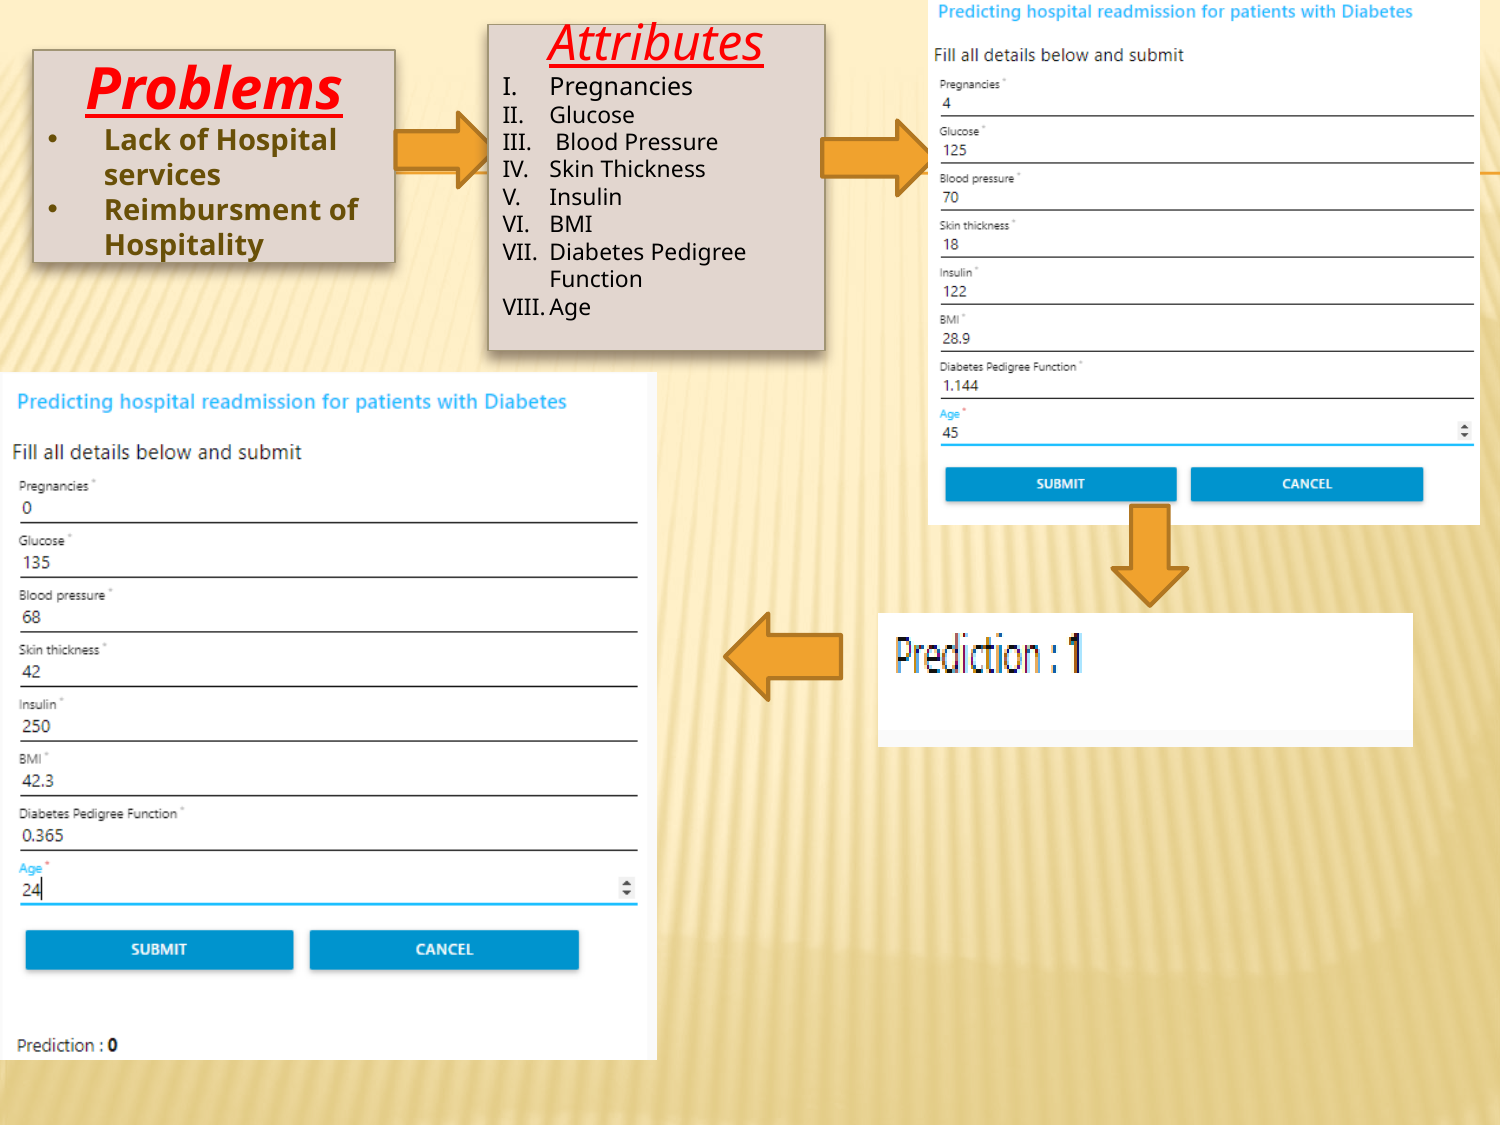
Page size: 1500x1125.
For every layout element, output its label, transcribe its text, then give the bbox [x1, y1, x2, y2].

text_box [1110, 543, 1190, 608]
text_box [820, 118, 918, 198]
text_box Attributes Pregnancies Glucose Blood Pressure Skin Thickness Insulin BMI Diabetes Pedigree Function Age [487, 24, 826, 351]
picture [928, 0, 1480, 526]
text_box [393, 110, 477, 190]
text_box Problems Lack of Hospital services Reimbursment of Hospitality [32, 49, 396, 263]
picture [878, 613, 1413, 747]
picture [0, 372, 657, 1060]
text_box [722, 611, 844, 702]
